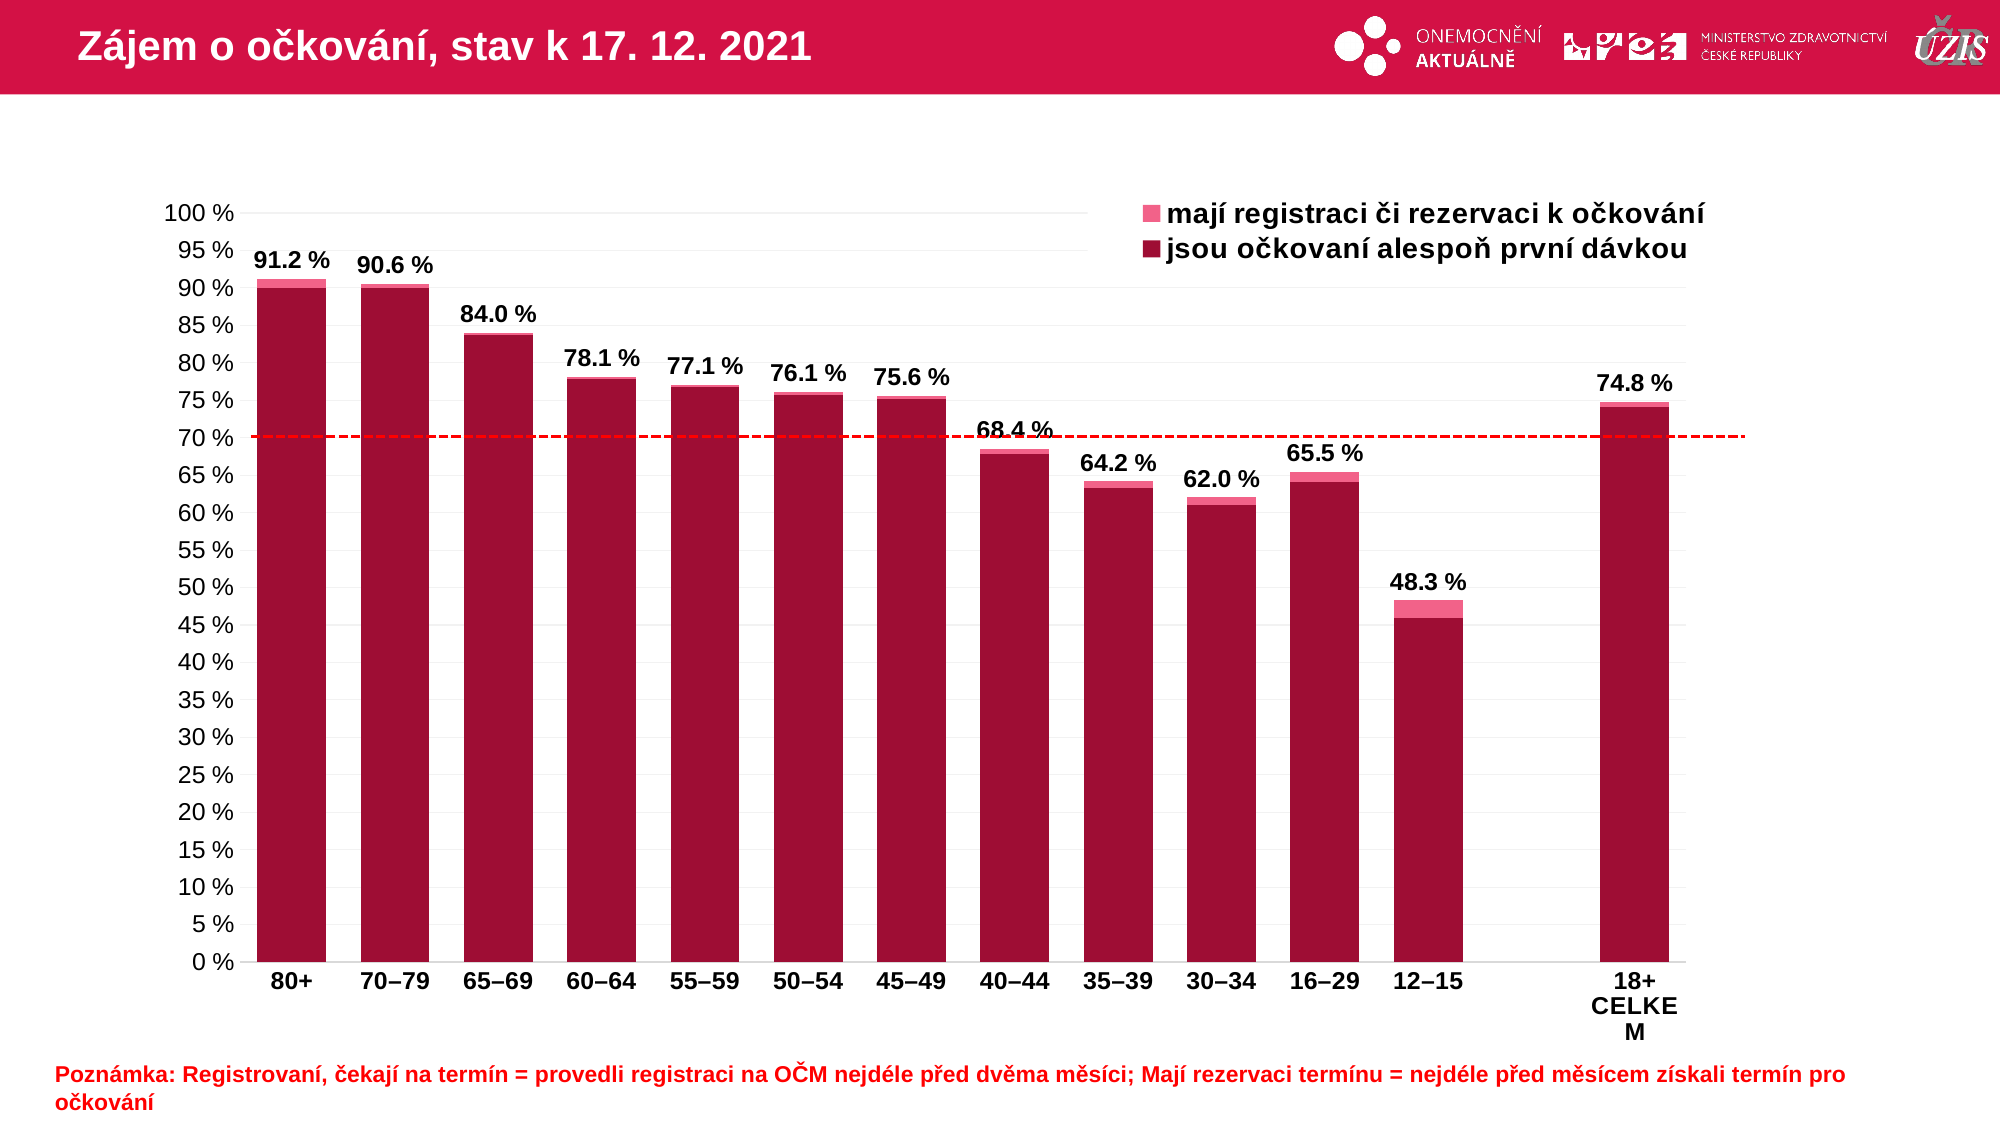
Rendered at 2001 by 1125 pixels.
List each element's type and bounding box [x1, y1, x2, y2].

title [62, 0, 948, 95]
picture [1915, 15, 1989, 66]
picture [1334, 16, 1542, 76]
text_box [40, 1052, 1962, 1123]
chart [163, 186, 1796, 1046]
picture [1563, 31, 1888, 60]
